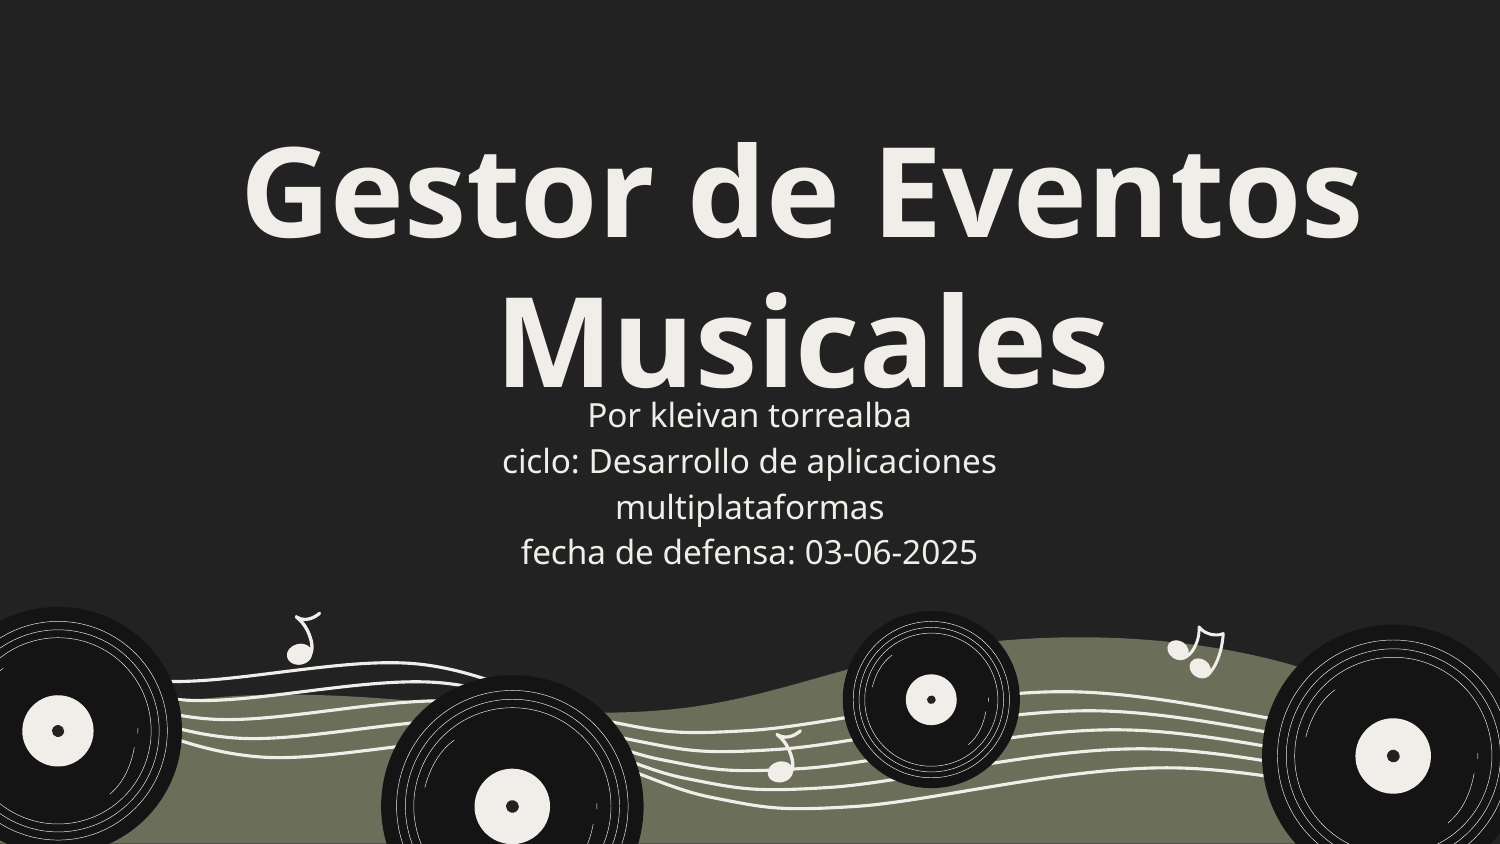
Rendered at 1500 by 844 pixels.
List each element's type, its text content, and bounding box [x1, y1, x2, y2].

text_box [767, 729, 802, 783]
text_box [842, 602, 1021, 798]
text_box [287, 611, 321, 665]
title Gestor de Eventos Musicales [158, 88, 1447, 436]
subtitle Por kleivan torrealba ciclo: Desarrollo de aplicaciones multiplataformas fecha de defensa: 03-06-2025 [352, 441, 1148, 519]
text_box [1165, 625, 1226, 679]
